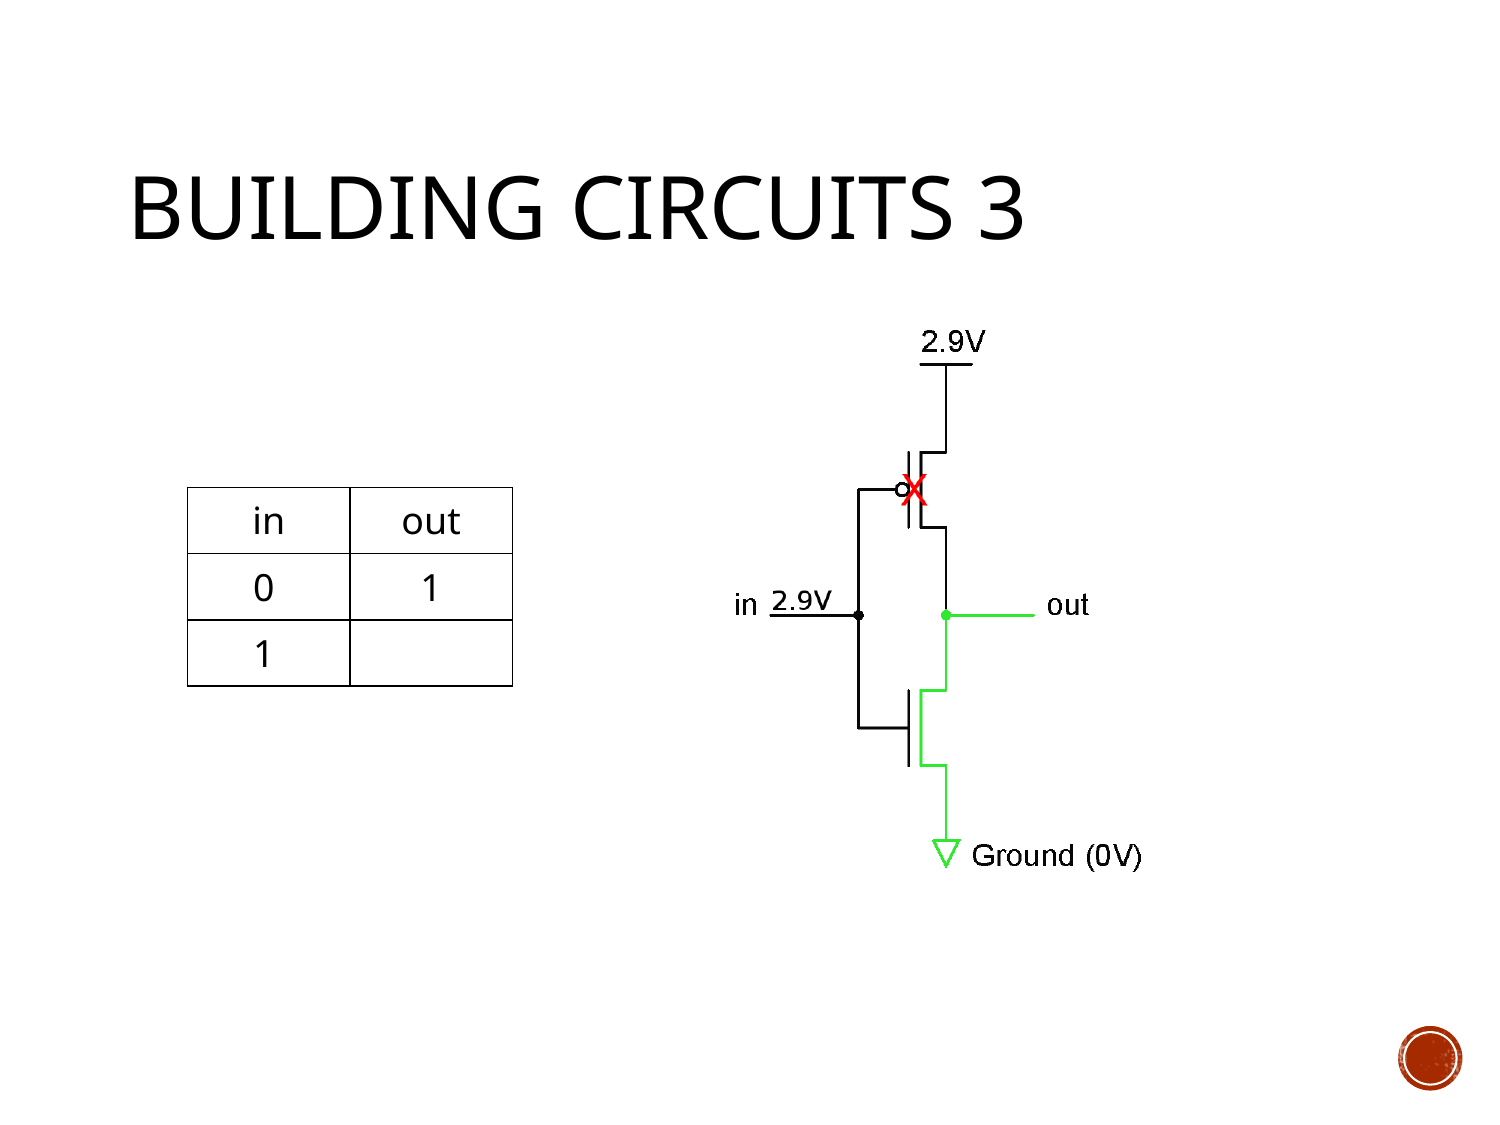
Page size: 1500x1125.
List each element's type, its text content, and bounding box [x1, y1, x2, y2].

table_cell 1 [188, 621, 349, 685]
title Building Circuits 3 [112, 79, 1388, 344]
table_header in [188, 488, 349, 553]
picture [725, 324, 1148, 878]
table_cell [351, 621, 512, 685]
table_header out [351, 488, 512, 553]
table_cell 1 [351, 554, 512, 619]
table_cell 0 [188, 554, 349, 619]
